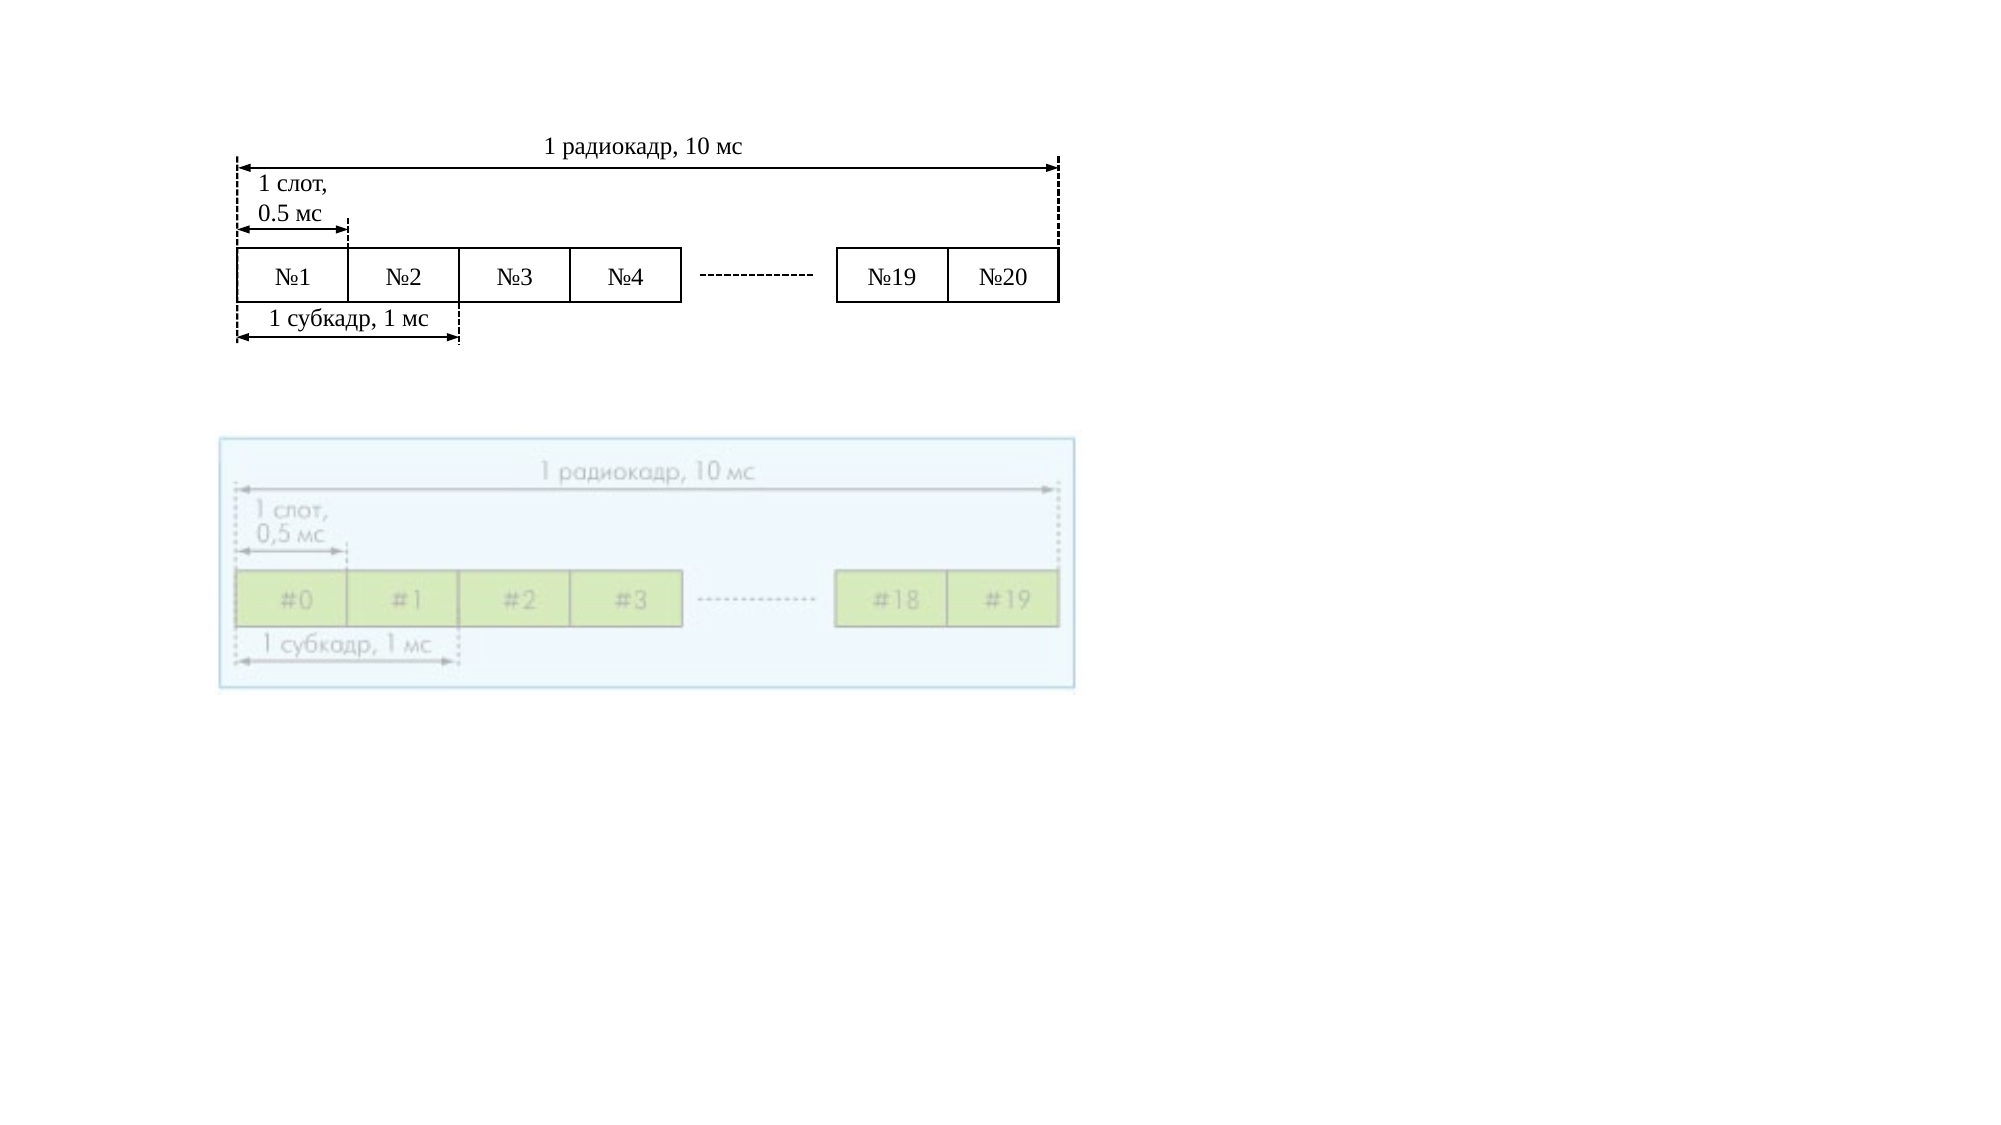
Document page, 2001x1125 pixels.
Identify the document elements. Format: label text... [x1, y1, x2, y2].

text_box №1 [238, 247, 347, 303]
text_box 1 слот, 0.5 мс [243, 159, 372, 167]
text_box №4 [569, 247, 682, 303]
text_box 1 субкадр, 1 мс [253, 294, 452, 337]
text_box 1 слот, 0.5 мс [243, 168, 372, 234]
picture [214, 430, 1082, 695]
text_box 1 радиокадр, 10 мс [528, 122, 878, 167]
text_box №3 [458, 247, 569, 303]
text_box №19 [836, 247, 947, 303]
text_box №2 [347, 247, 458, 303]
text_box №20 [947, 247, 1058, 303]
